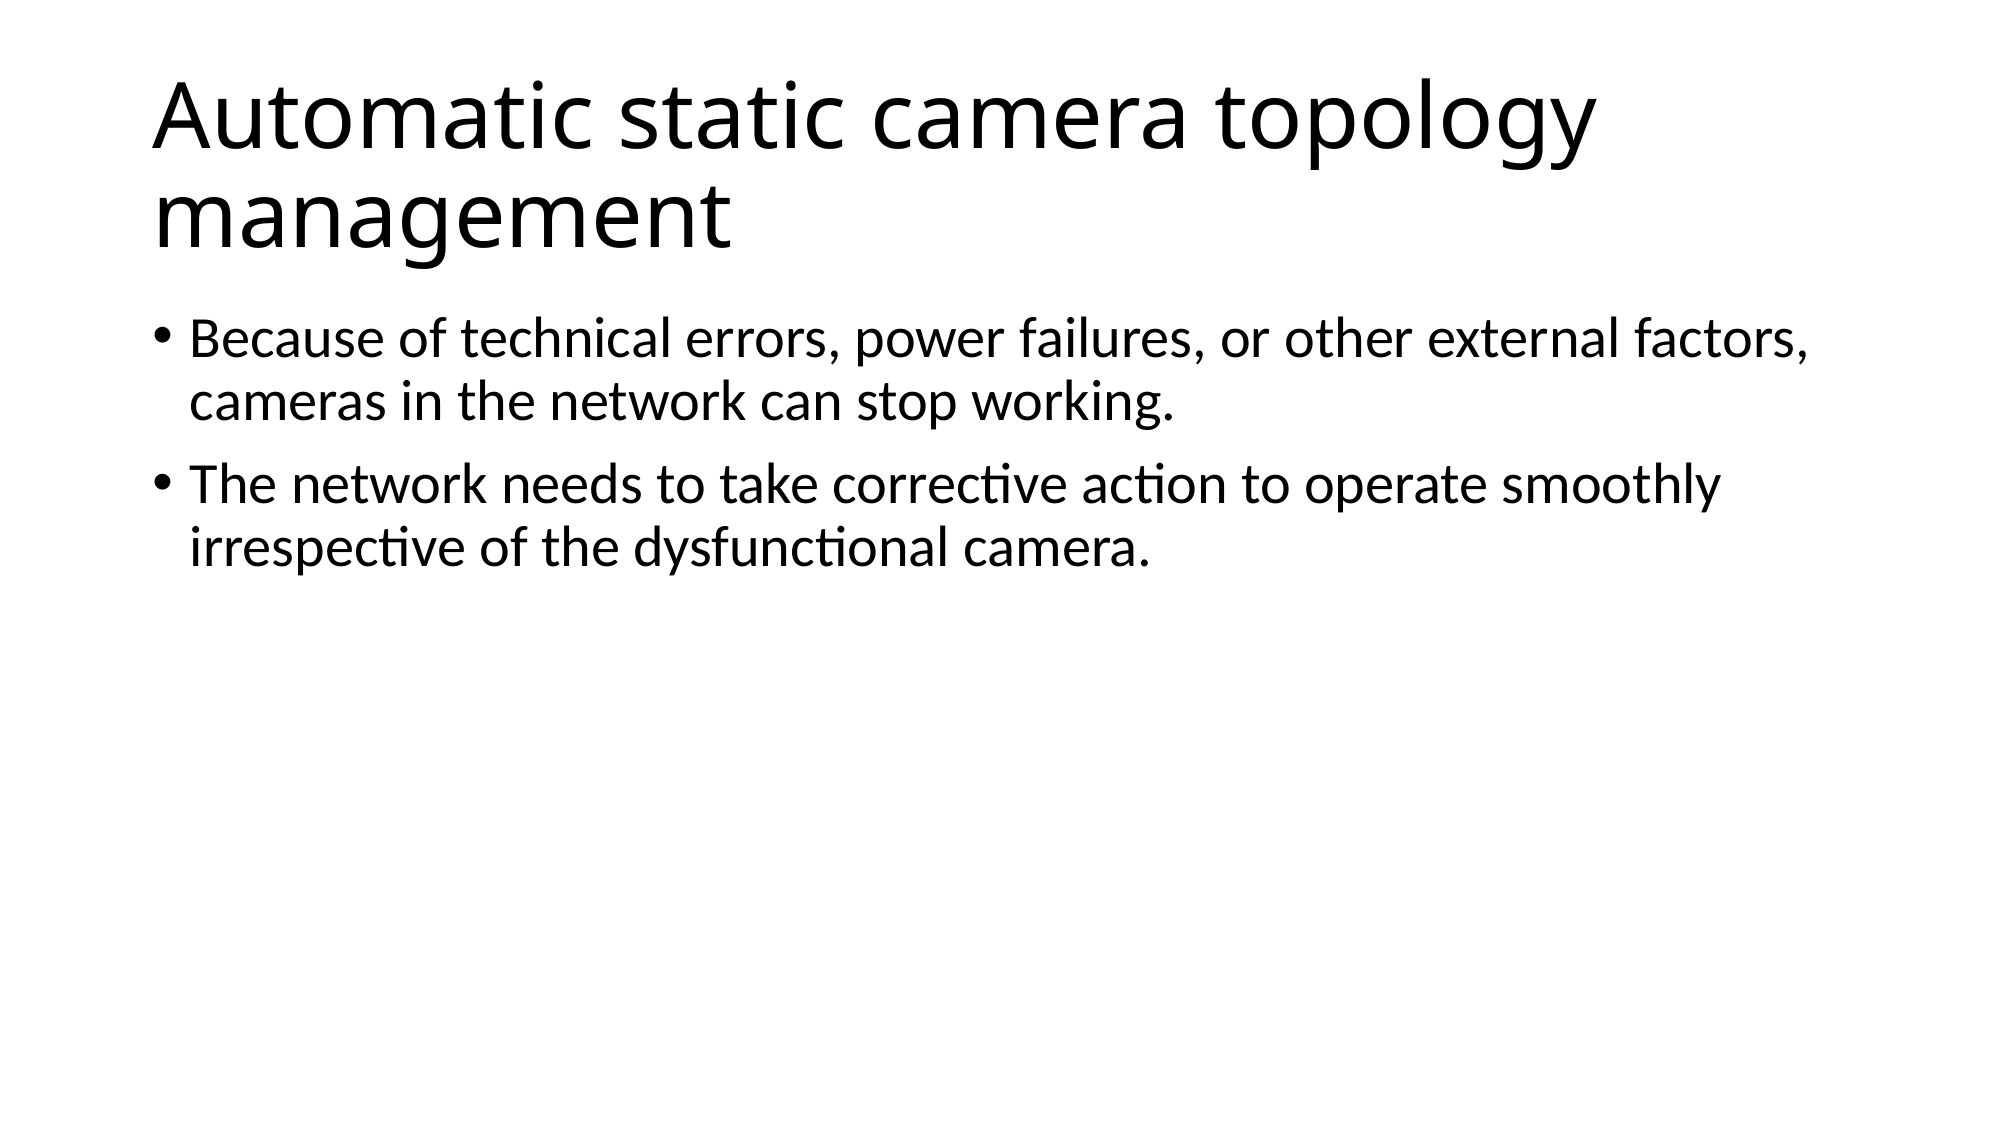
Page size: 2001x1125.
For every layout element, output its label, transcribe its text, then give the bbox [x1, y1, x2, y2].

title Automatic static camera topology management [137, 59, 1863, 278]
list Because of technical errors, power failures, or other external factors, cameras in the network can stop working. The network needs to take corrective action to operate smoothly irrespective of the dysfunctional camera. [137, 299, 1863, 1014]
